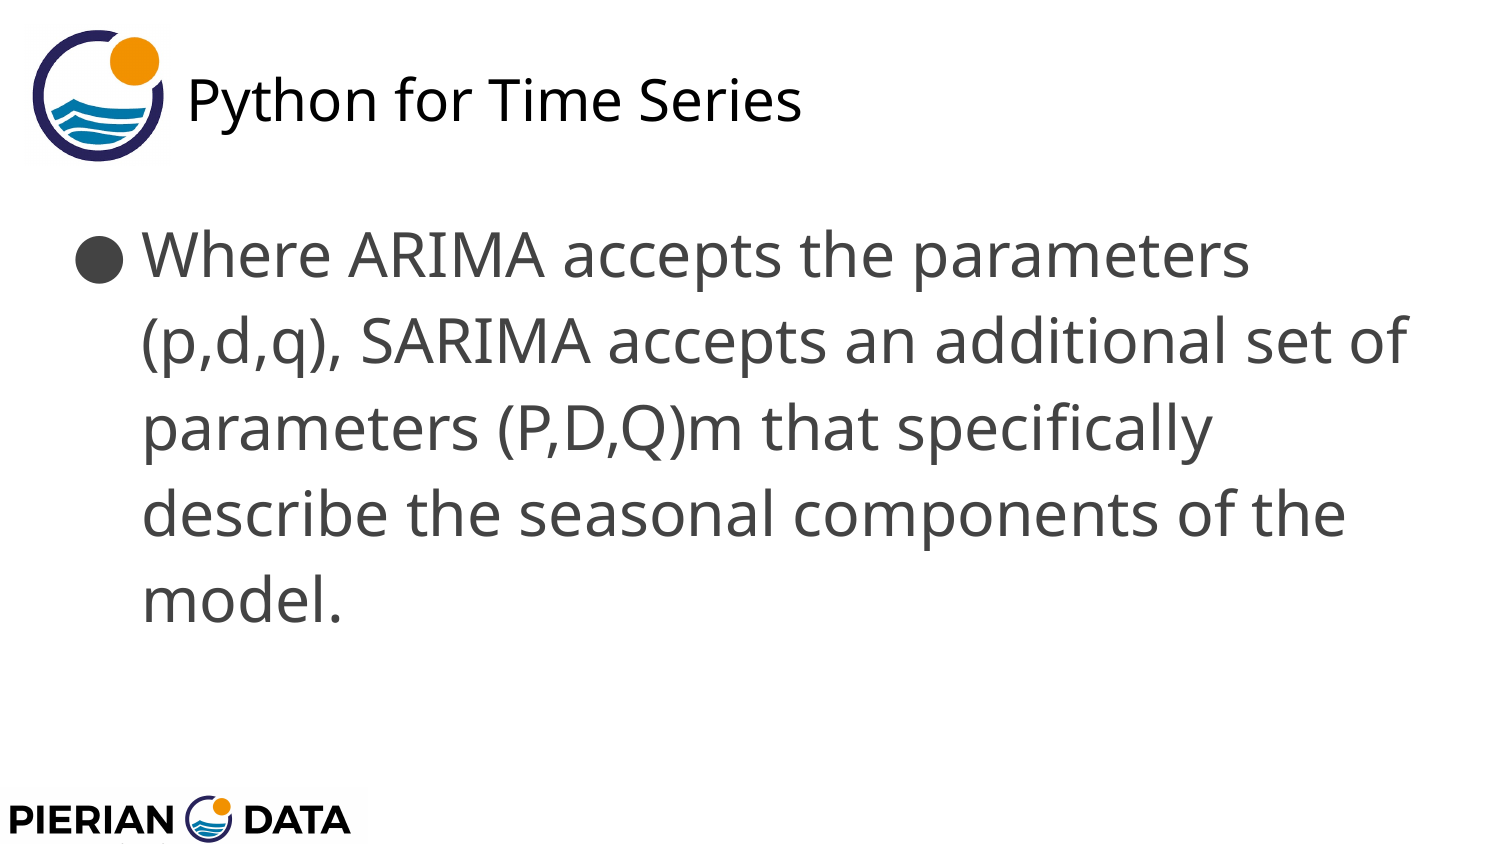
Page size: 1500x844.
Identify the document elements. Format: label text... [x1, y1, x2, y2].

list Where ARIMA accepts the parameters (p,d,q), SARIMA accepts an additional set of parameters (P,D,Q)m that specifically describe the seasonal components of the model. [51, 189, 1449, 750]
title Python for Time Series [176, 48, 1449, 143]
picture [0, 787, 368, 844]
picture [24, 24, 172, 167]
